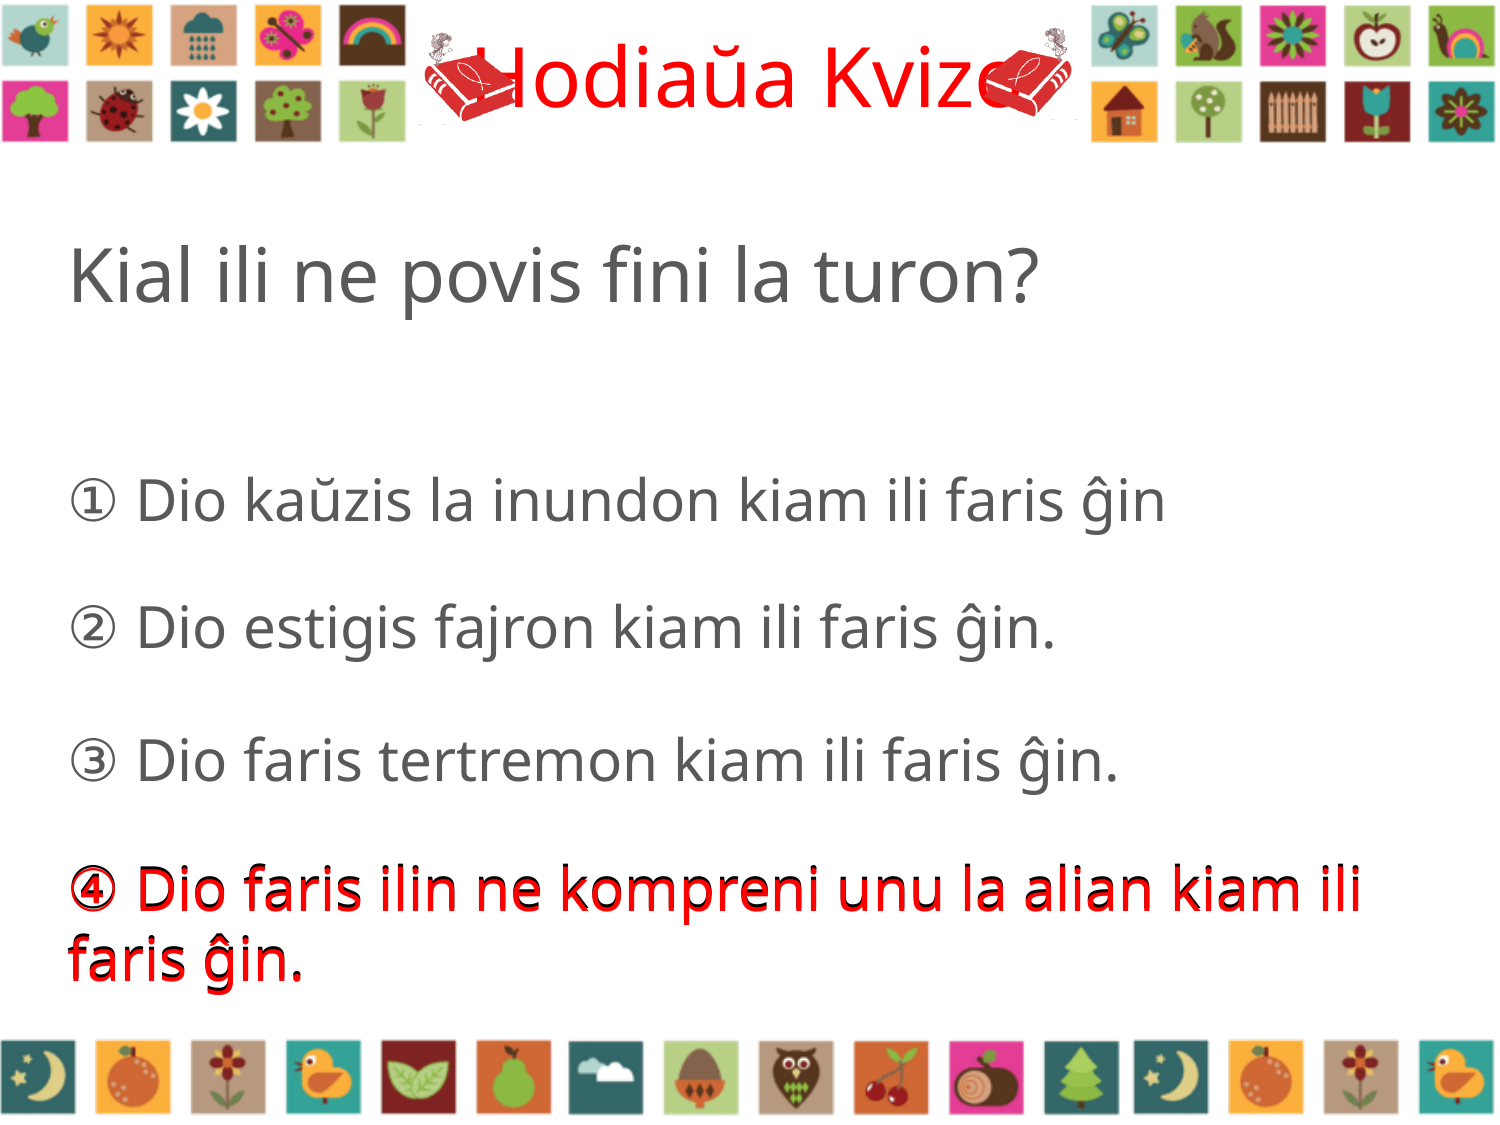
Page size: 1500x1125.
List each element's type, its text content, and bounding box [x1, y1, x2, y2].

text_box ② Dio estigis fajron kiam ili faris ĝin. [53, 582, 1436, 668]
text_box ④ Dio faris ilin ne kompreni unu la alian kiam ili faris ĝin. [53, 845, 1483, 1001]
text_box ① Dio kaŭzis la inundon kiam ili faris ĝin [53, 456, 1436, 541]
text_box Hodiaŭa Kvizo [547, 16, 1078, 131]
text_box ③ Dio faris tertremon kiam ili faris ĝin. [53, 716, 1483, 801]
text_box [0, 1028, 1500, 1118]
text_box Kial ili ne povis fini la turon? [53, 219, 1436, 325]
picture [950, 3, 1500, 150]
picture [0, 3, 550, 150]
